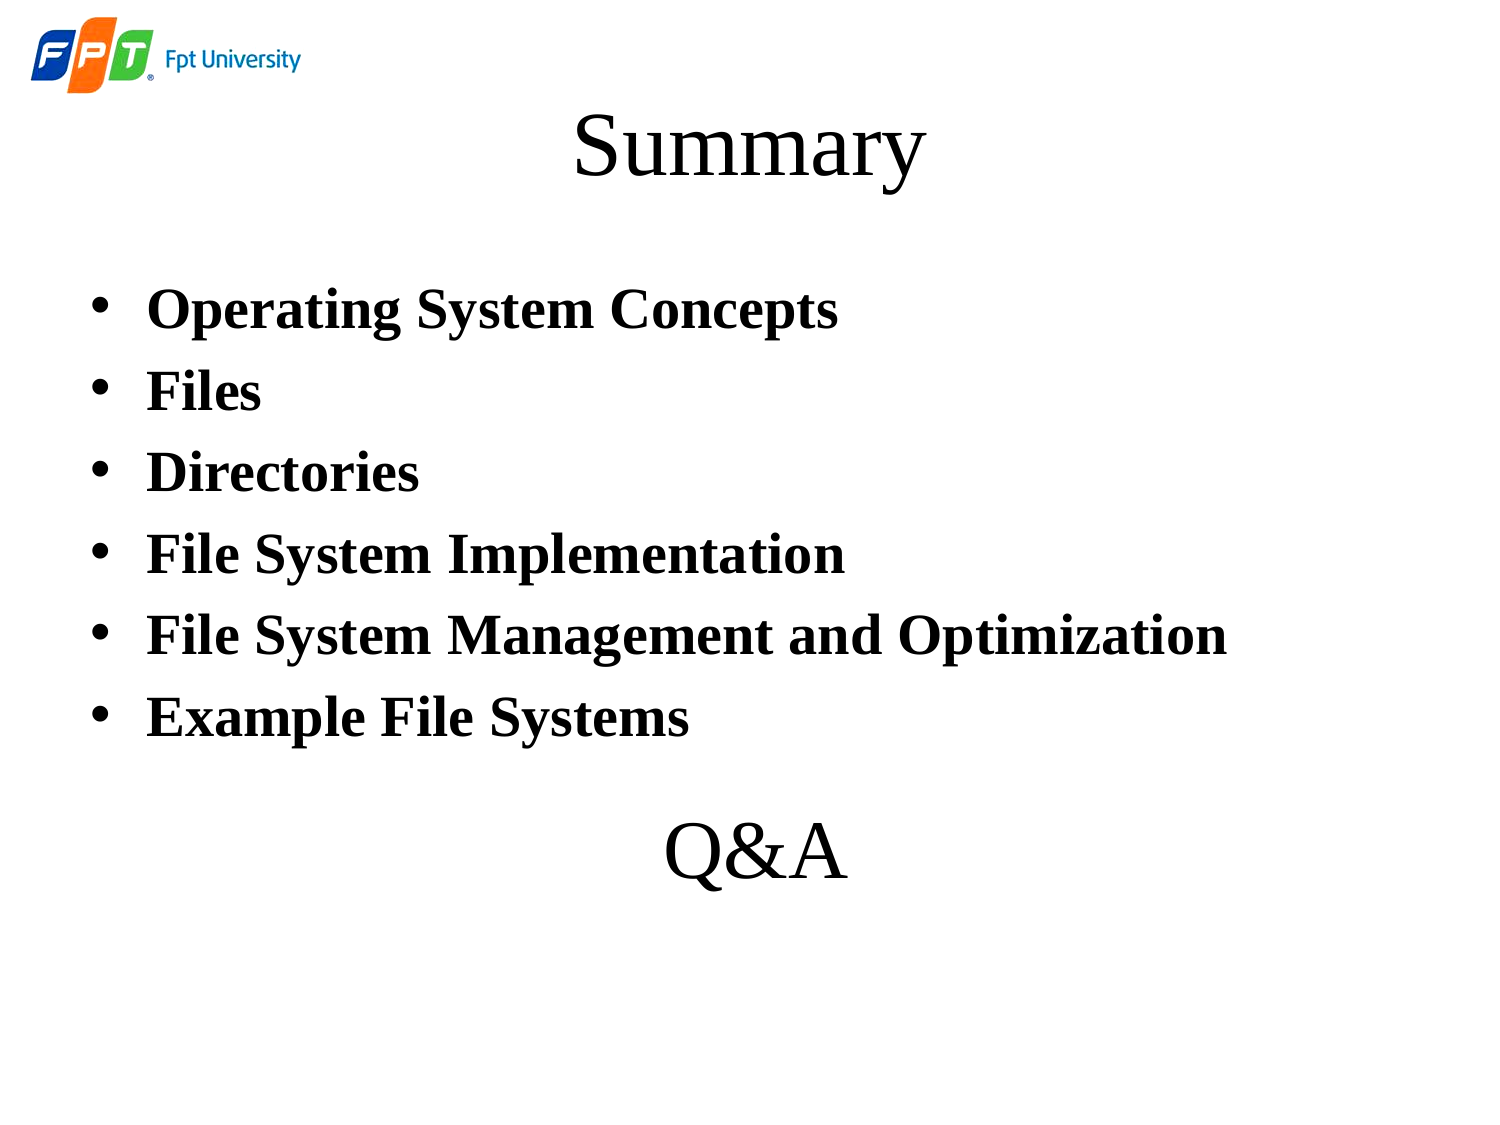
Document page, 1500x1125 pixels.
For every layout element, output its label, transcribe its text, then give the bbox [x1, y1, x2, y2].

text_box Q&A [212, 787, 1300, 903]
title Summary [75, 45, 1425, 233]
list Operating System Concepts Files Directories File System Implementation File System Management and Optimization Example File Systems [75, 262, 1425, 788]
picture [0, 0, 325, 122]
